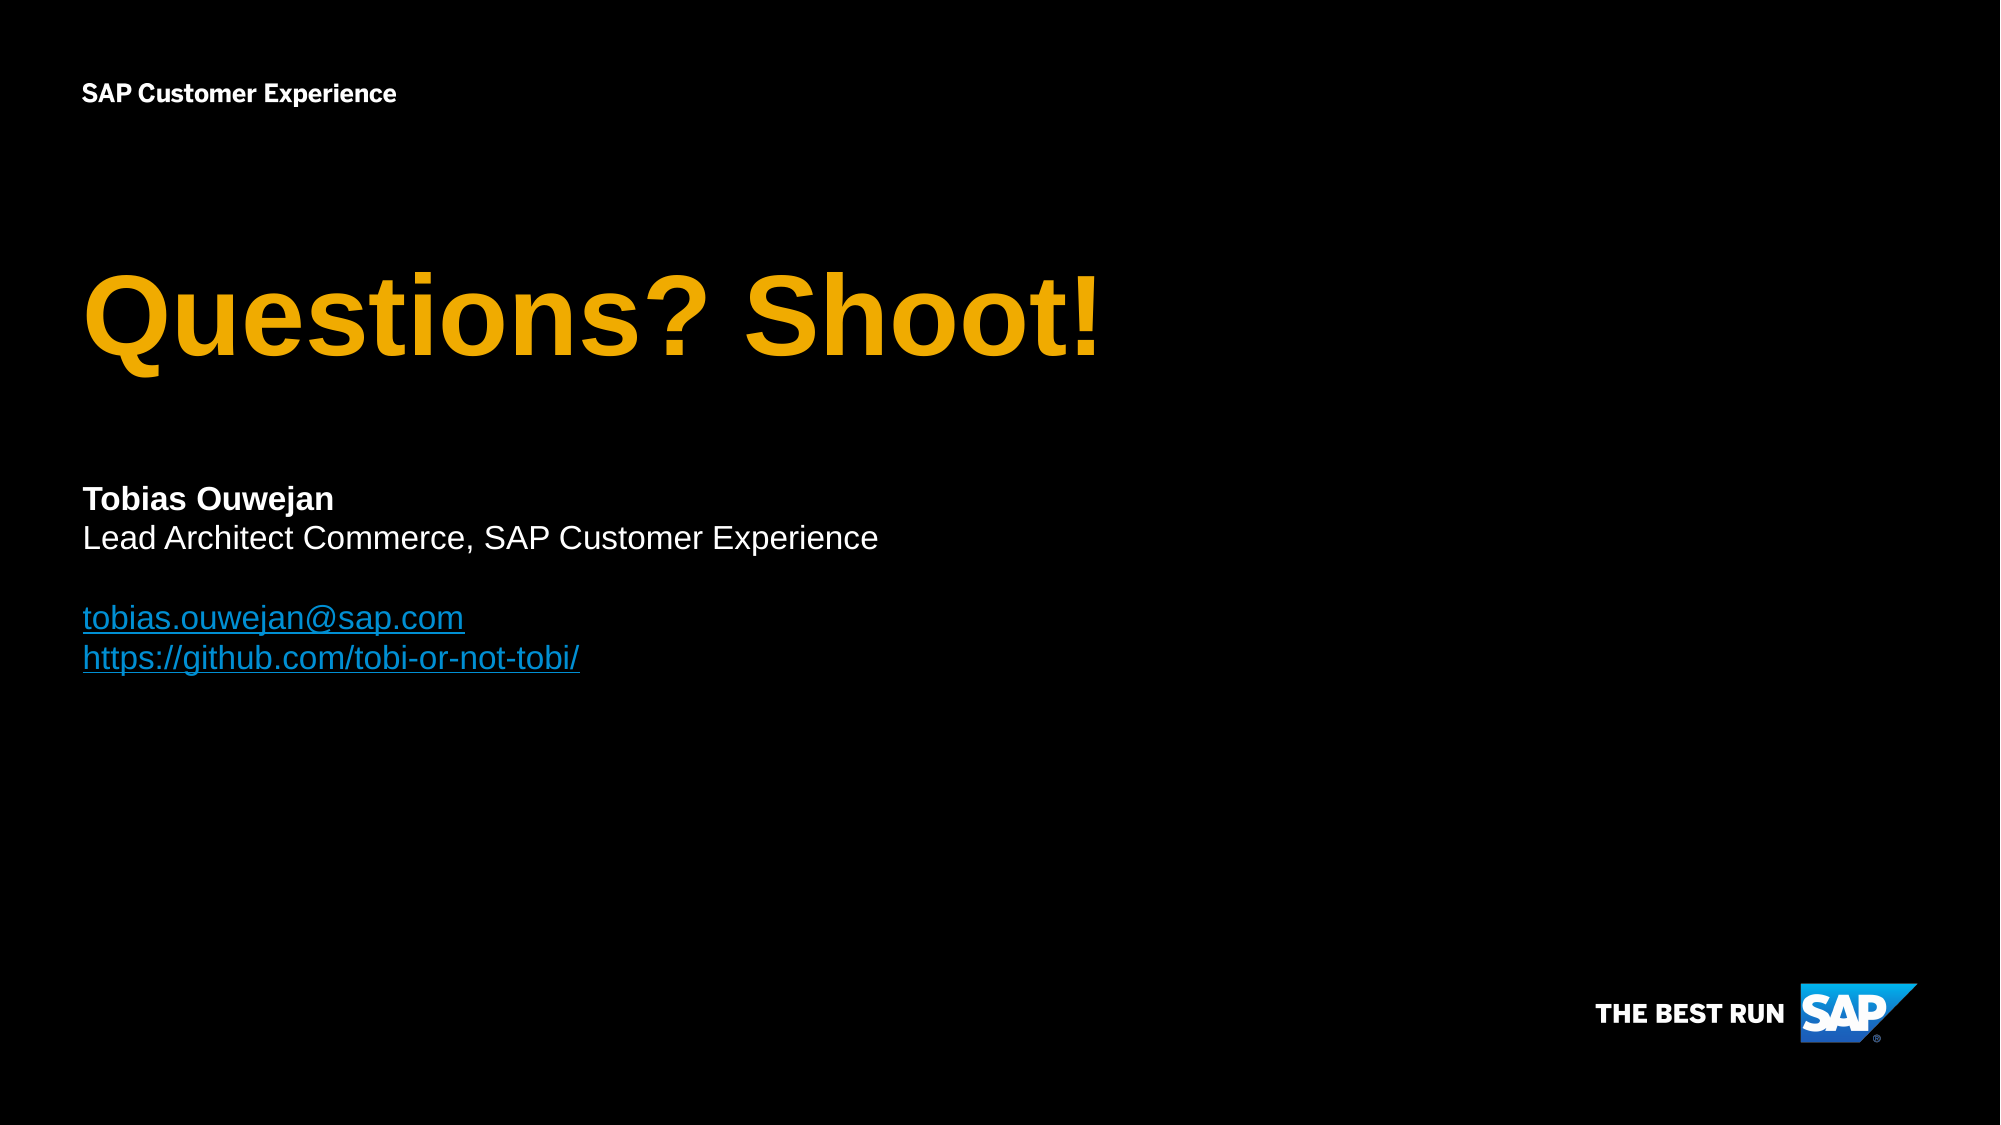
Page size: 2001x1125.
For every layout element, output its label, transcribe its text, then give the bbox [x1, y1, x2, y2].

picture [82, 83, 396, 107]
list Tobias Ouwejan Lead Architect Commerce, SAP Customer Experience tobias.ouwejan@sap.com https://github.com/tobi-or-not-tobi/ [82, 476, 1001, 887]
title Questions? Shoot! [82, 240, 1285, 393]
picture [1595, 983, 1918, 1043]
